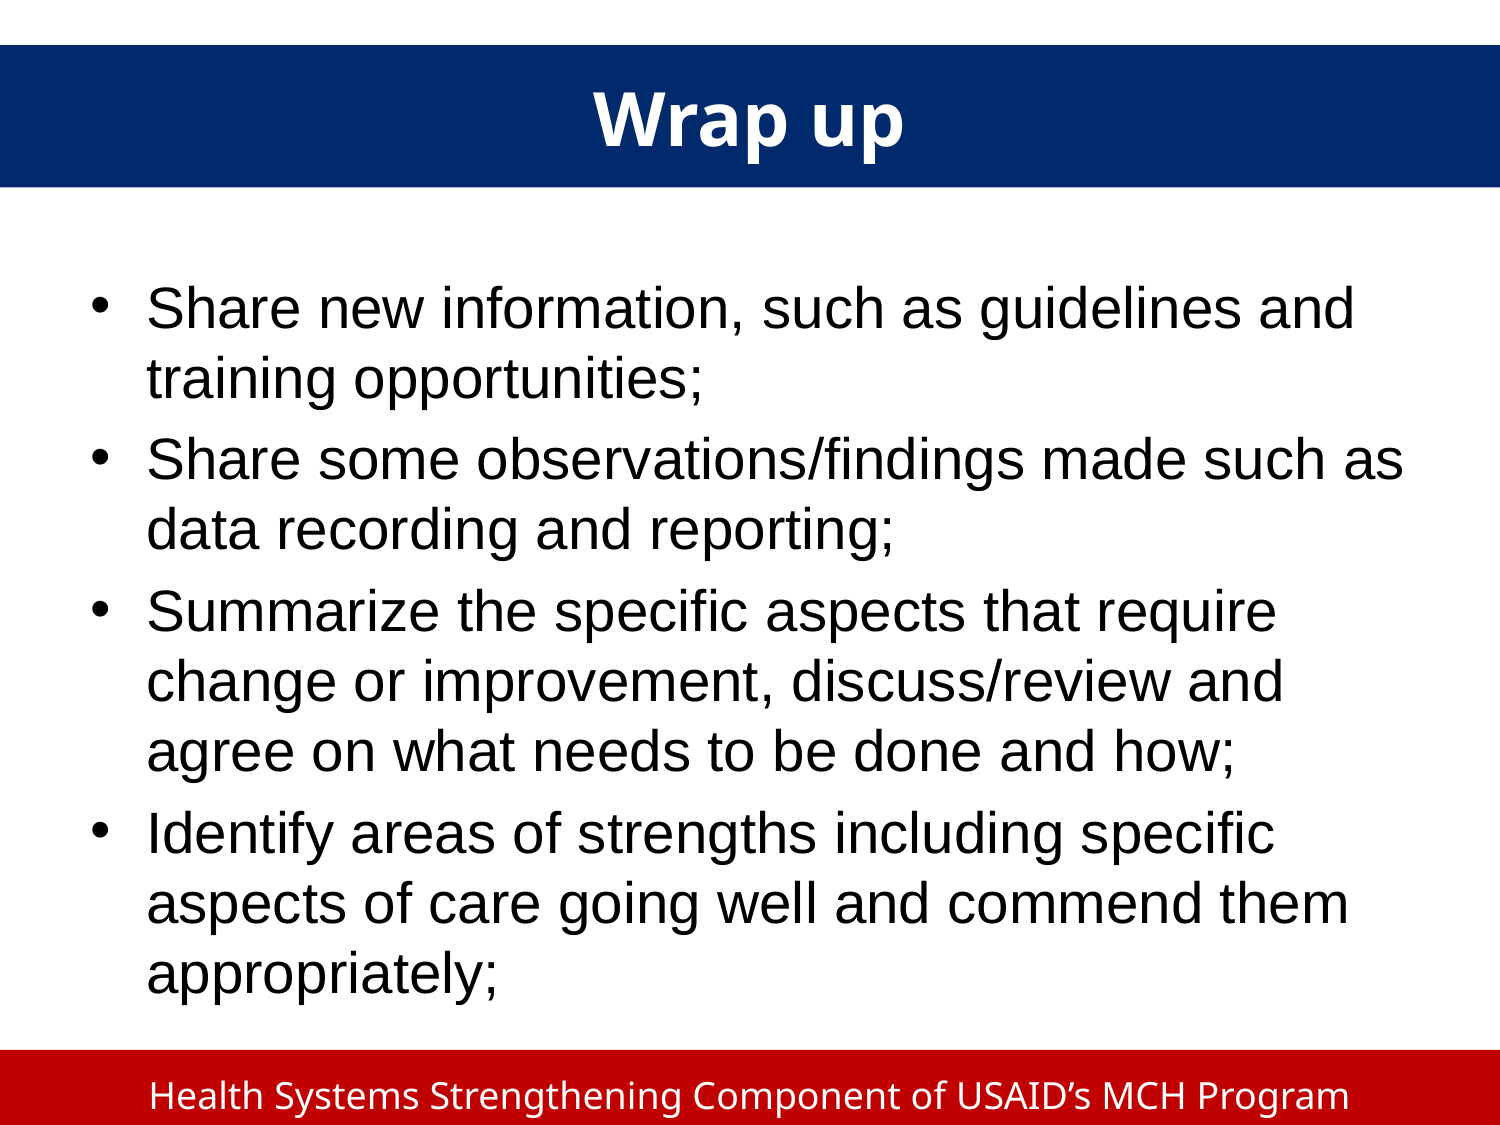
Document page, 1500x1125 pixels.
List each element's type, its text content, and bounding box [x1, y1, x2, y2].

list Share new information, such as guidelines and training opportunities; Share some observations/findings made such as data recording and reporting; Summarize the specific aspects that require change or improvement, discuss/review and agree on what needs to be done and how; Identify areas of strengths including specific aspects of care going well and commend them appropriately; [75, 262, 1425, 1005]
title Wrap up [0, 45, 1500, 188]
